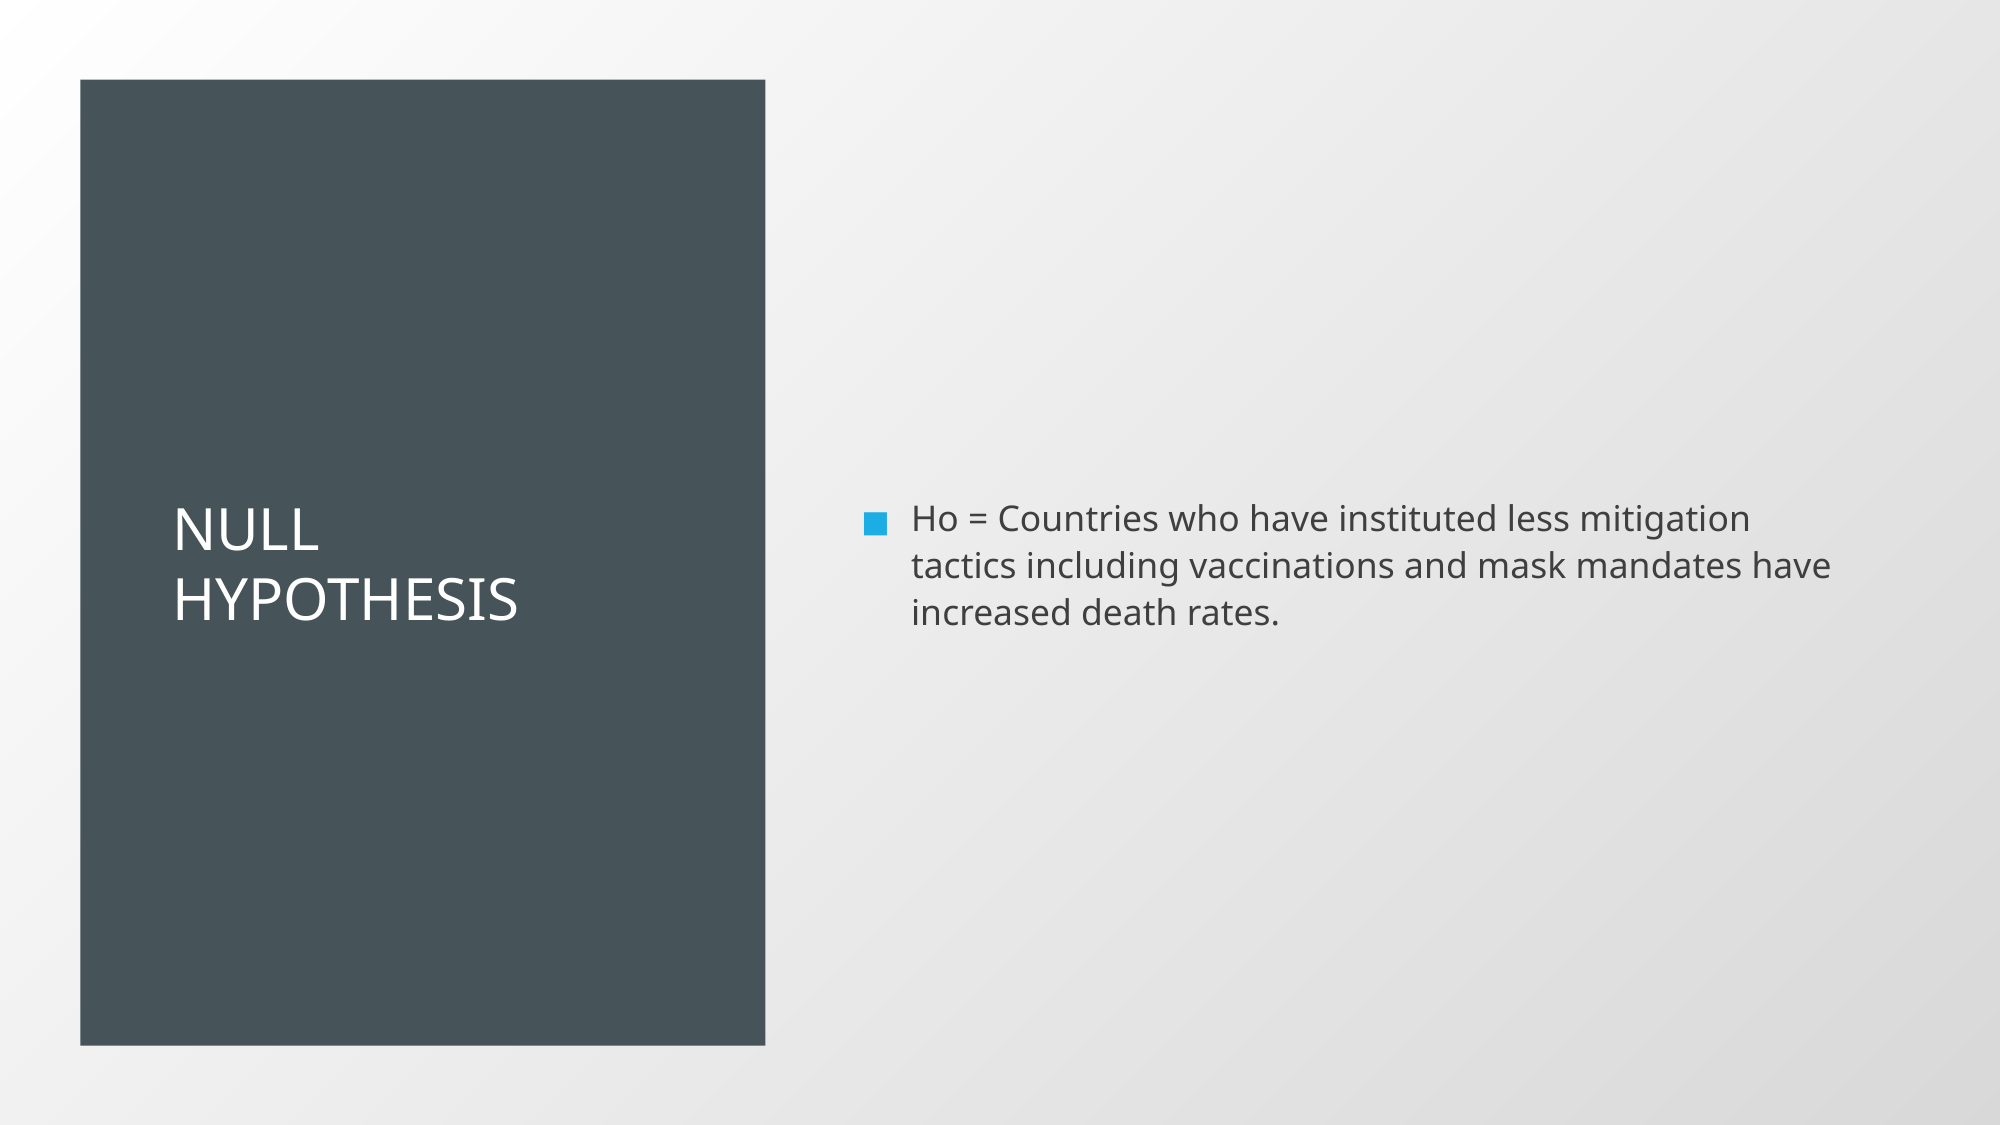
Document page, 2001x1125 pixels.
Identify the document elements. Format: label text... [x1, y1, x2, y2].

list Ho = Countries who have instituted less mitigation tactics including vaccinations and mask mandates have increased death rates. [845, 182, 1848, 942]
text_box [80, 79, 766, 1046]
text_box [0, 0, 2000, 1125]
title NULL HYPOTHESIS [157, 182, 694, 942]
